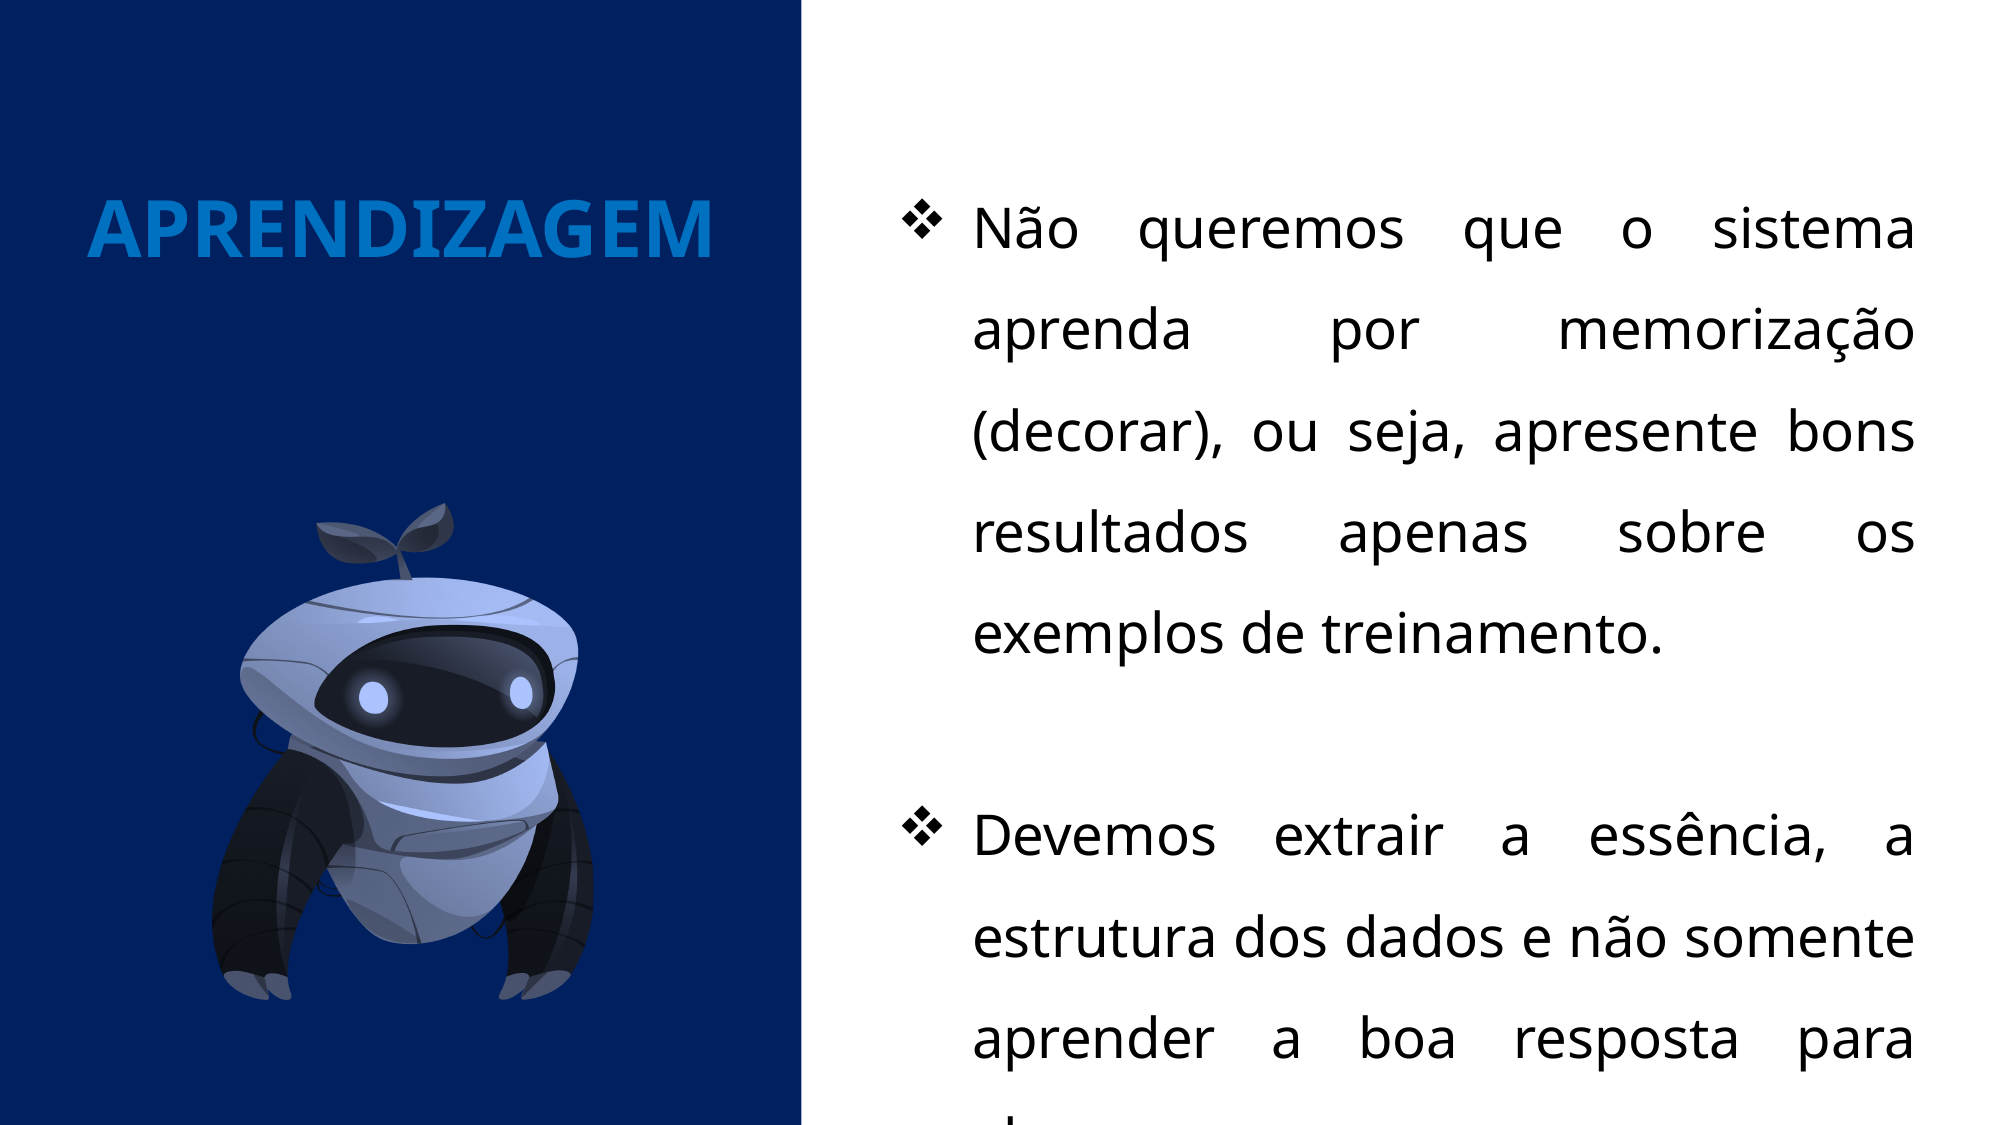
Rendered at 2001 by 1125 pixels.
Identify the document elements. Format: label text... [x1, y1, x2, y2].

picture [0, 529, 613, 1021]
text_box [212, 503, 594, 529]
list APRENDIZAGEM [0, 182, 806, 284]
text_box Não queremos que o sistema aprenda por memorização (decorar), ou seja, apresente bons resultados apenas sobre os exemplos de treinamento. Devemos extrair a essência, a estrutura dos dados e não somente aprender a boa resposta para alguns casos. [882, 151, 1932, 1125]
